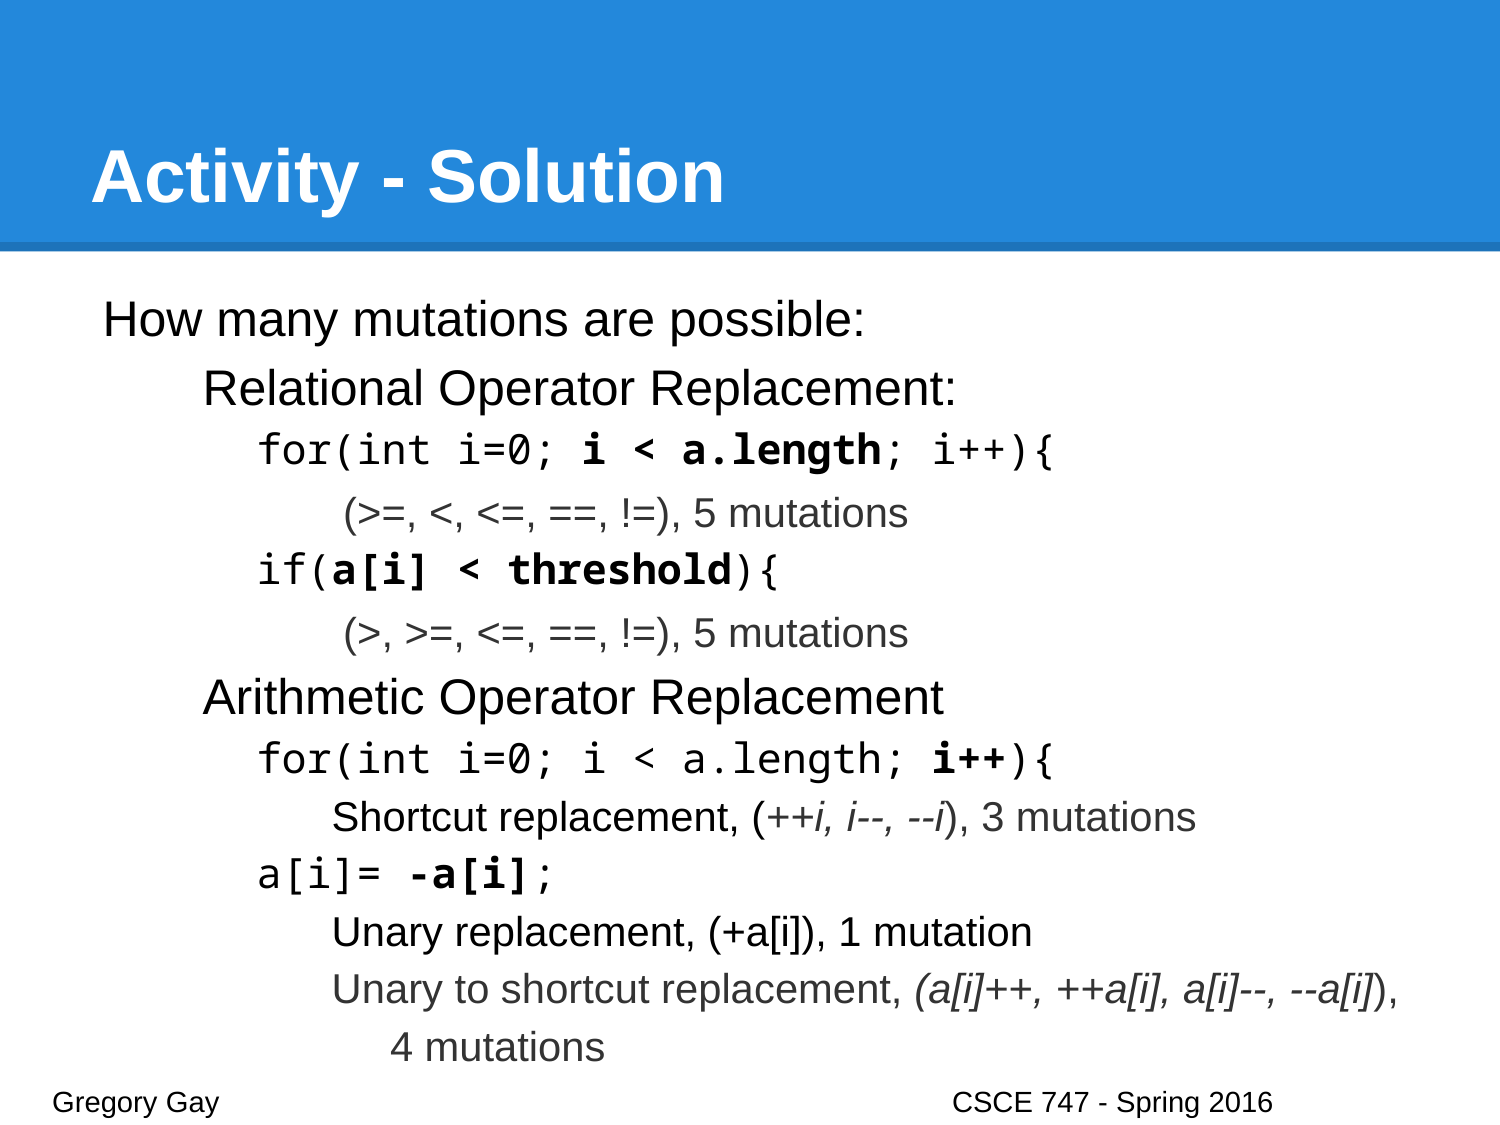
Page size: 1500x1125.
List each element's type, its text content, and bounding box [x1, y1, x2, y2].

text_box Gregory Gay CSCE 747 - Spring 2016 38 [37, 1068, 1463, 1114]
title Activity - Solution [75, 45, 1425, 233]
list How many mutations are possible: Relational Operator Replacement: for(int i=0; i < a.length; i++){ (>=, <, <=, ==, !=), 5 mutations if(a[i] < threshold){ (>, >=, <=, ==, !=), 5 mutations Arithmetic Operator Replacement for(int i=0; i < a.length; i++){ Shortcut replacement, (++i, i--, --i), 3 mutations a[i]= -a[i]; Unary replacement, (+a[i]), 1 mutation Unary to shortcut replacement, (a[i]++, ++a[i], a[i]--, --a[i]), 4 mutations [75, 262, 1425, 1068]
